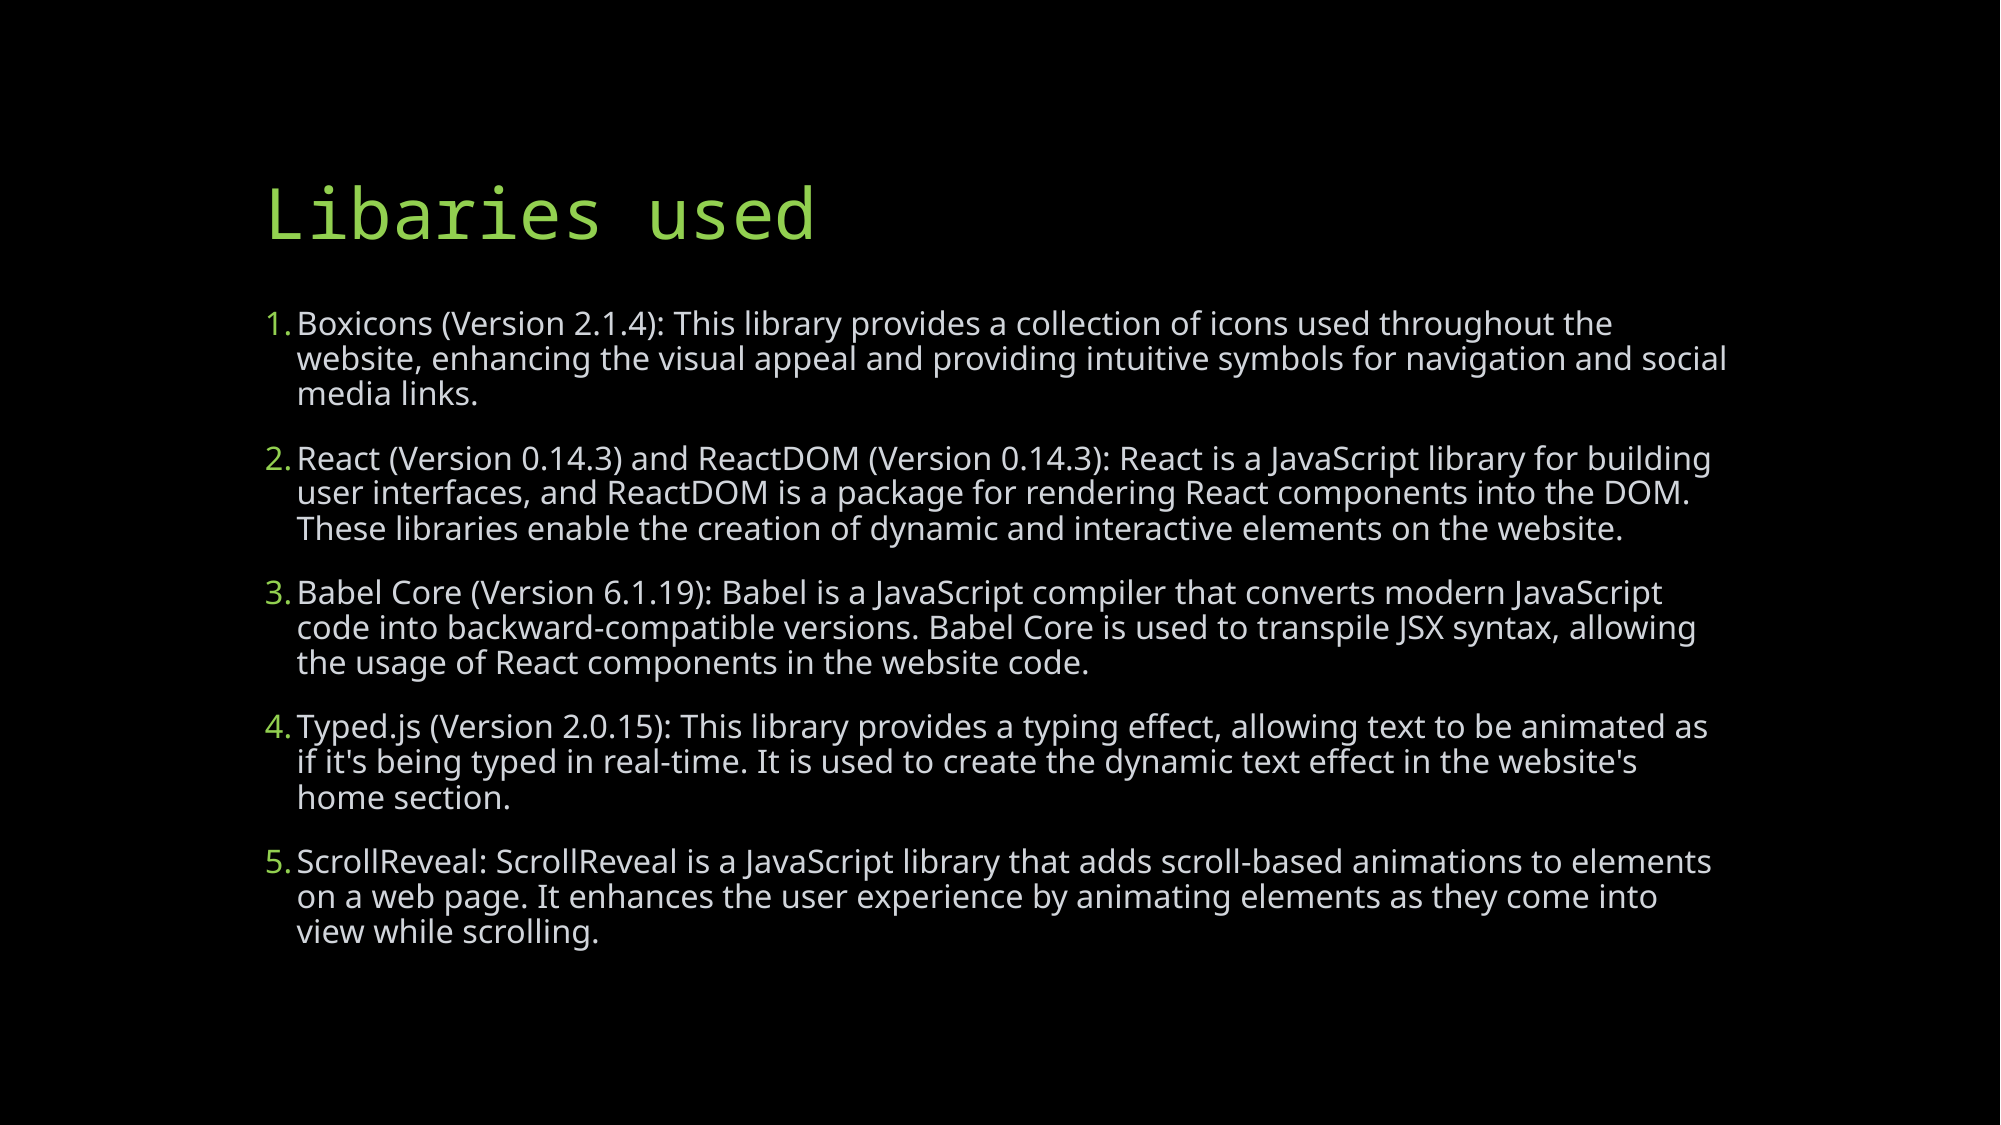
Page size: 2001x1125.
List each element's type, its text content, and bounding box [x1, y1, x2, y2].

title Libaries used [249, 75, 1750, 263]
list Boxicons (Version 2.1.4): This library provides a collection of icons used throughout the website, enhancing the visual appeal and providing intuitive symbols for navigation and social media links. React (Version 0.14.3) and ReactDOM (Version 0.14.3): React is a JavaScript library for building user interfaces, and ReactDOM is a package for rendering React components into the DOM. These libraries enable the creation of dynamic and interactive elements on the website. Babel Core (Version 6.1.19): Babel is a JavaScript compiler that converts modern JavaScript code into backward-compatible versions. Babel Core is used to transpile JSX syntax, allowing the usage of React components in the website code. Typed.js (Version 2.0.15): This library provides a typing effect, allowing text to be animated as if it's being typed in real-time. It is used to create the dynamic text effect in the website's home section. ScrollReveal: ScrollReveal is a JavaScript library that adds scroll-based animations to elements on a web page. It enhances the user experience by animating elements as they come into view while scrolling. [249, 299, 1750, 1000]
